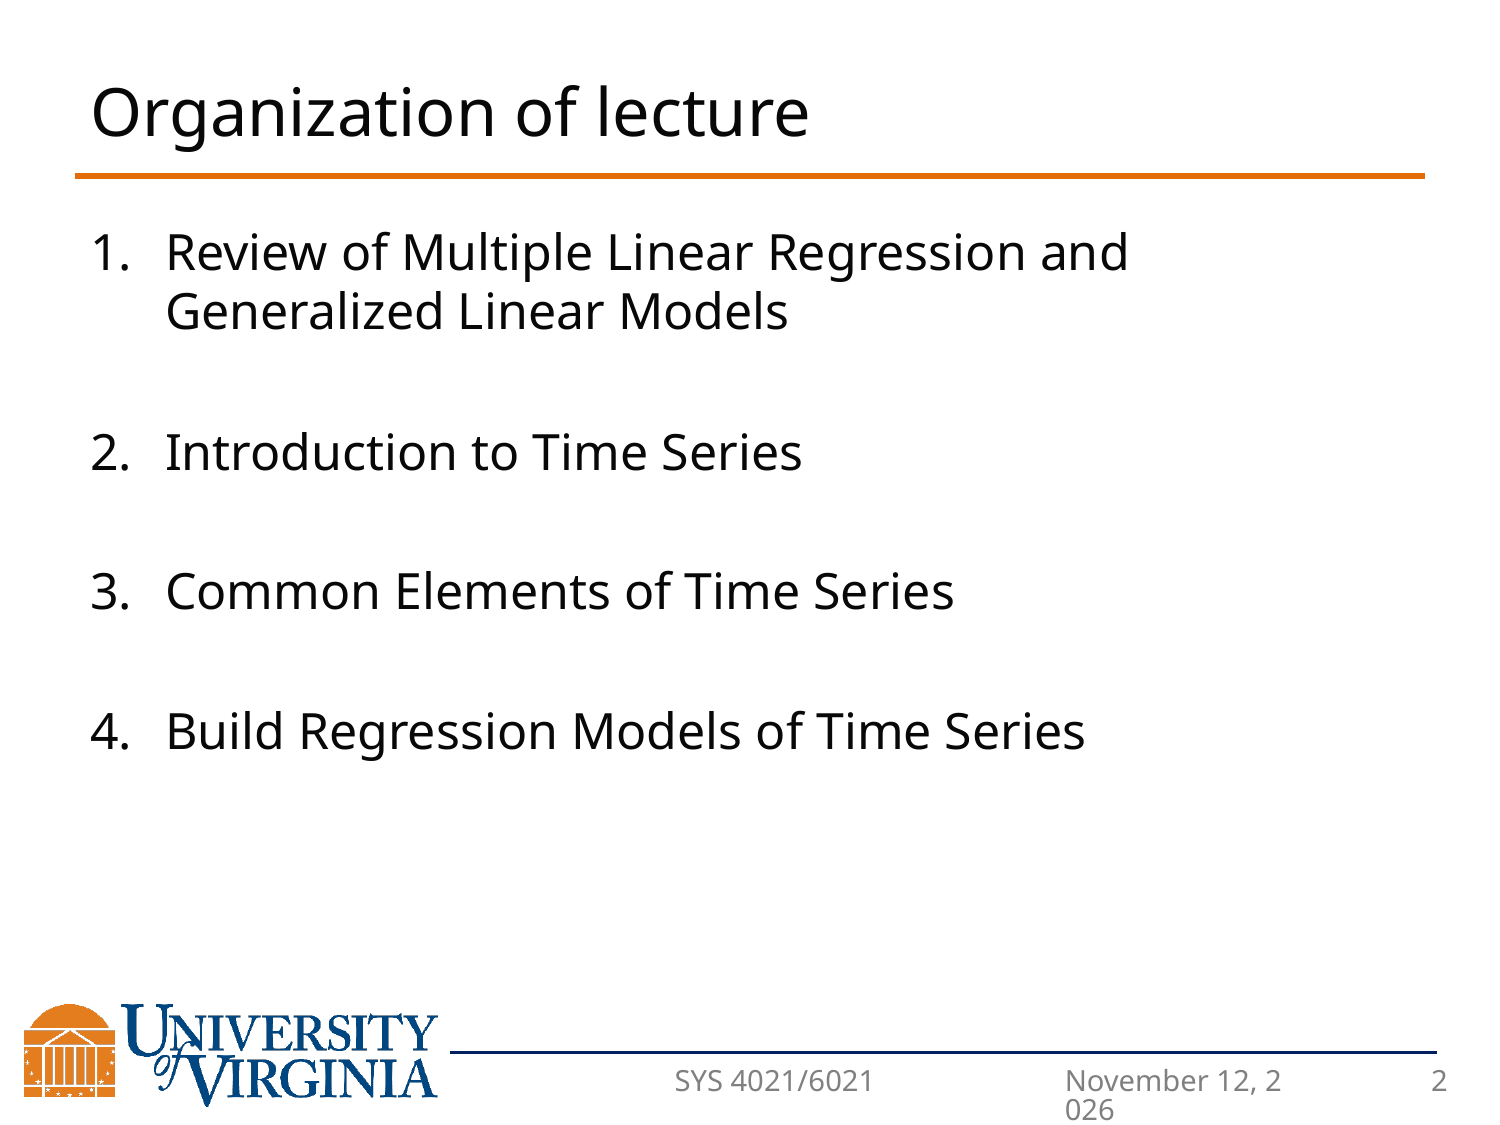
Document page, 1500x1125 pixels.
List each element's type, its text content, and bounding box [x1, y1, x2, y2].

title Organization of lecture [75, 45, 1425, 175]
picture [24, 1004, 438, 1109]
list Review of Multiple Linear Regression and Generalized Linear Models Introduction to Time Series Common Elements of Time Series Build Regression Models of Time Series [75, 212, 1425, 975]
